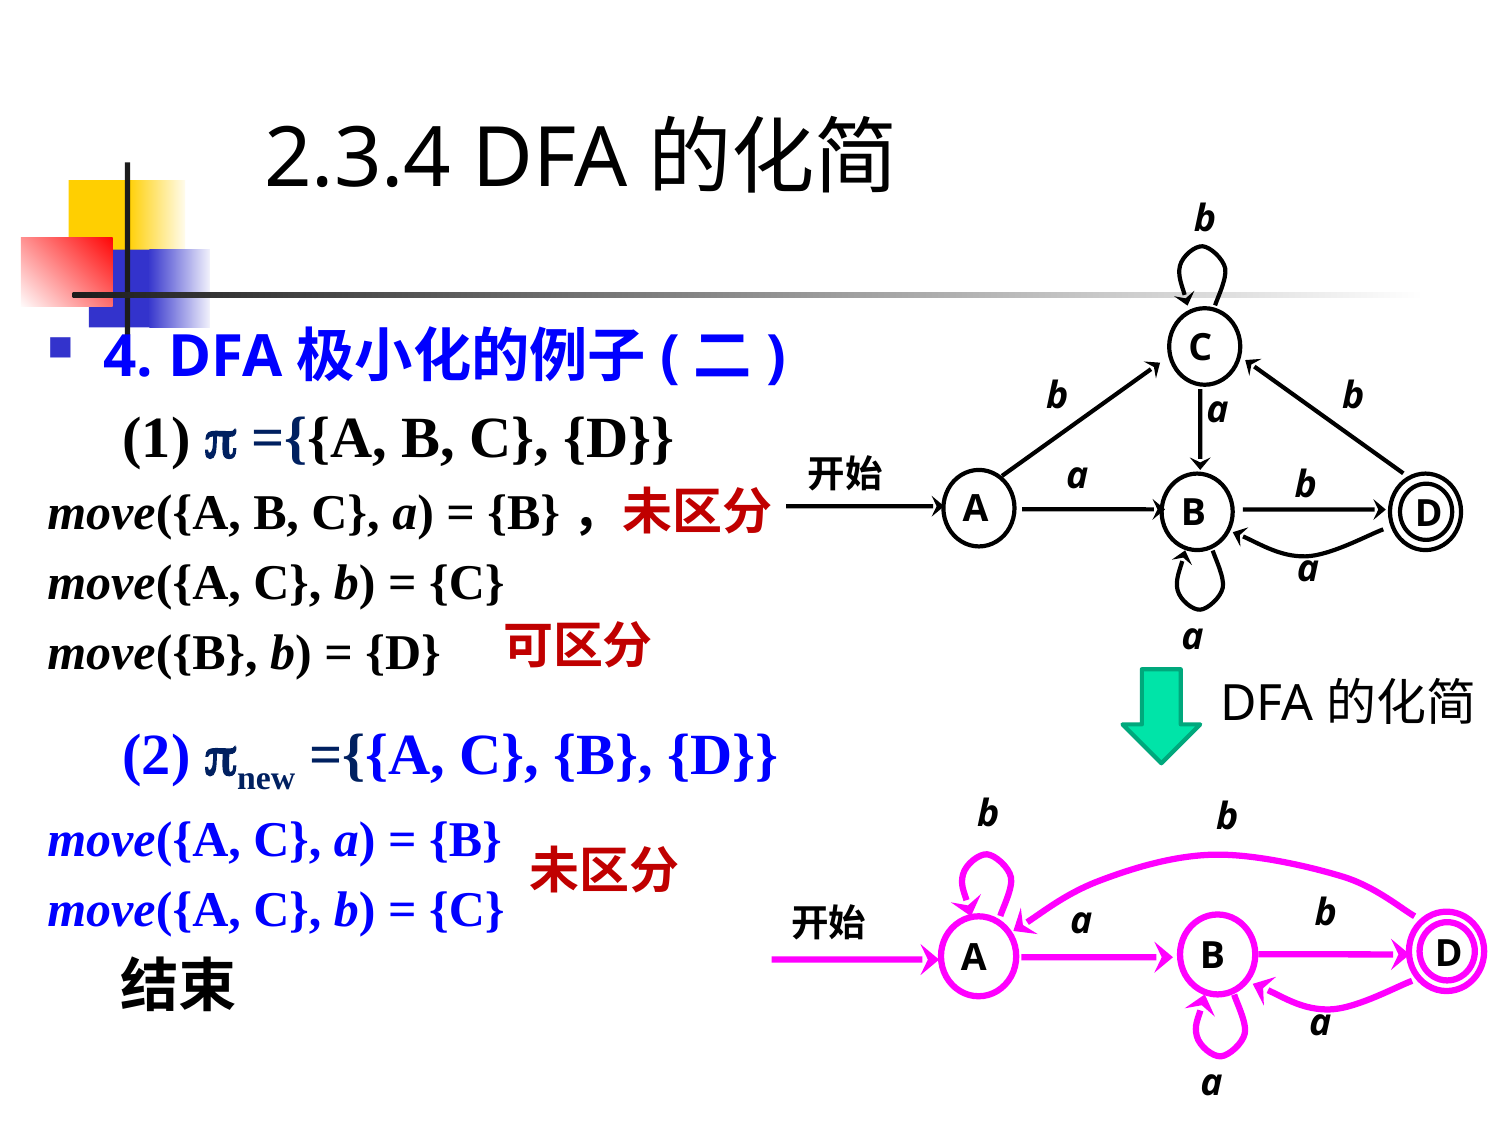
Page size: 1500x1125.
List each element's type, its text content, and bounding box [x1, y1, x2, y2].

list 4. DFA极小化的例子(二) (1)  ={{A, B, C}, {D}} move({A, B, C}, a) = {B}，未区分 move({A, C}, b) = {C} move({B}, b) = {D} (2) new ={{A, C}, {B}, {D}} move({A, C}, a) = {B} move({A, C}, b) = {C} 结束 [32, 309, 1439, 1107]
text_box 可区分 [488, 606, 669, 682]
text_box 2.3.4 DFA的化简 [249, 98, 1128, 208]
text_box 未区分 [514, 831, 695, 906]
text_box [771, 784, 1485, 1118]
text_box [785, 188, 1462, 669]
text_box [1122, 644, 1500, 764]
